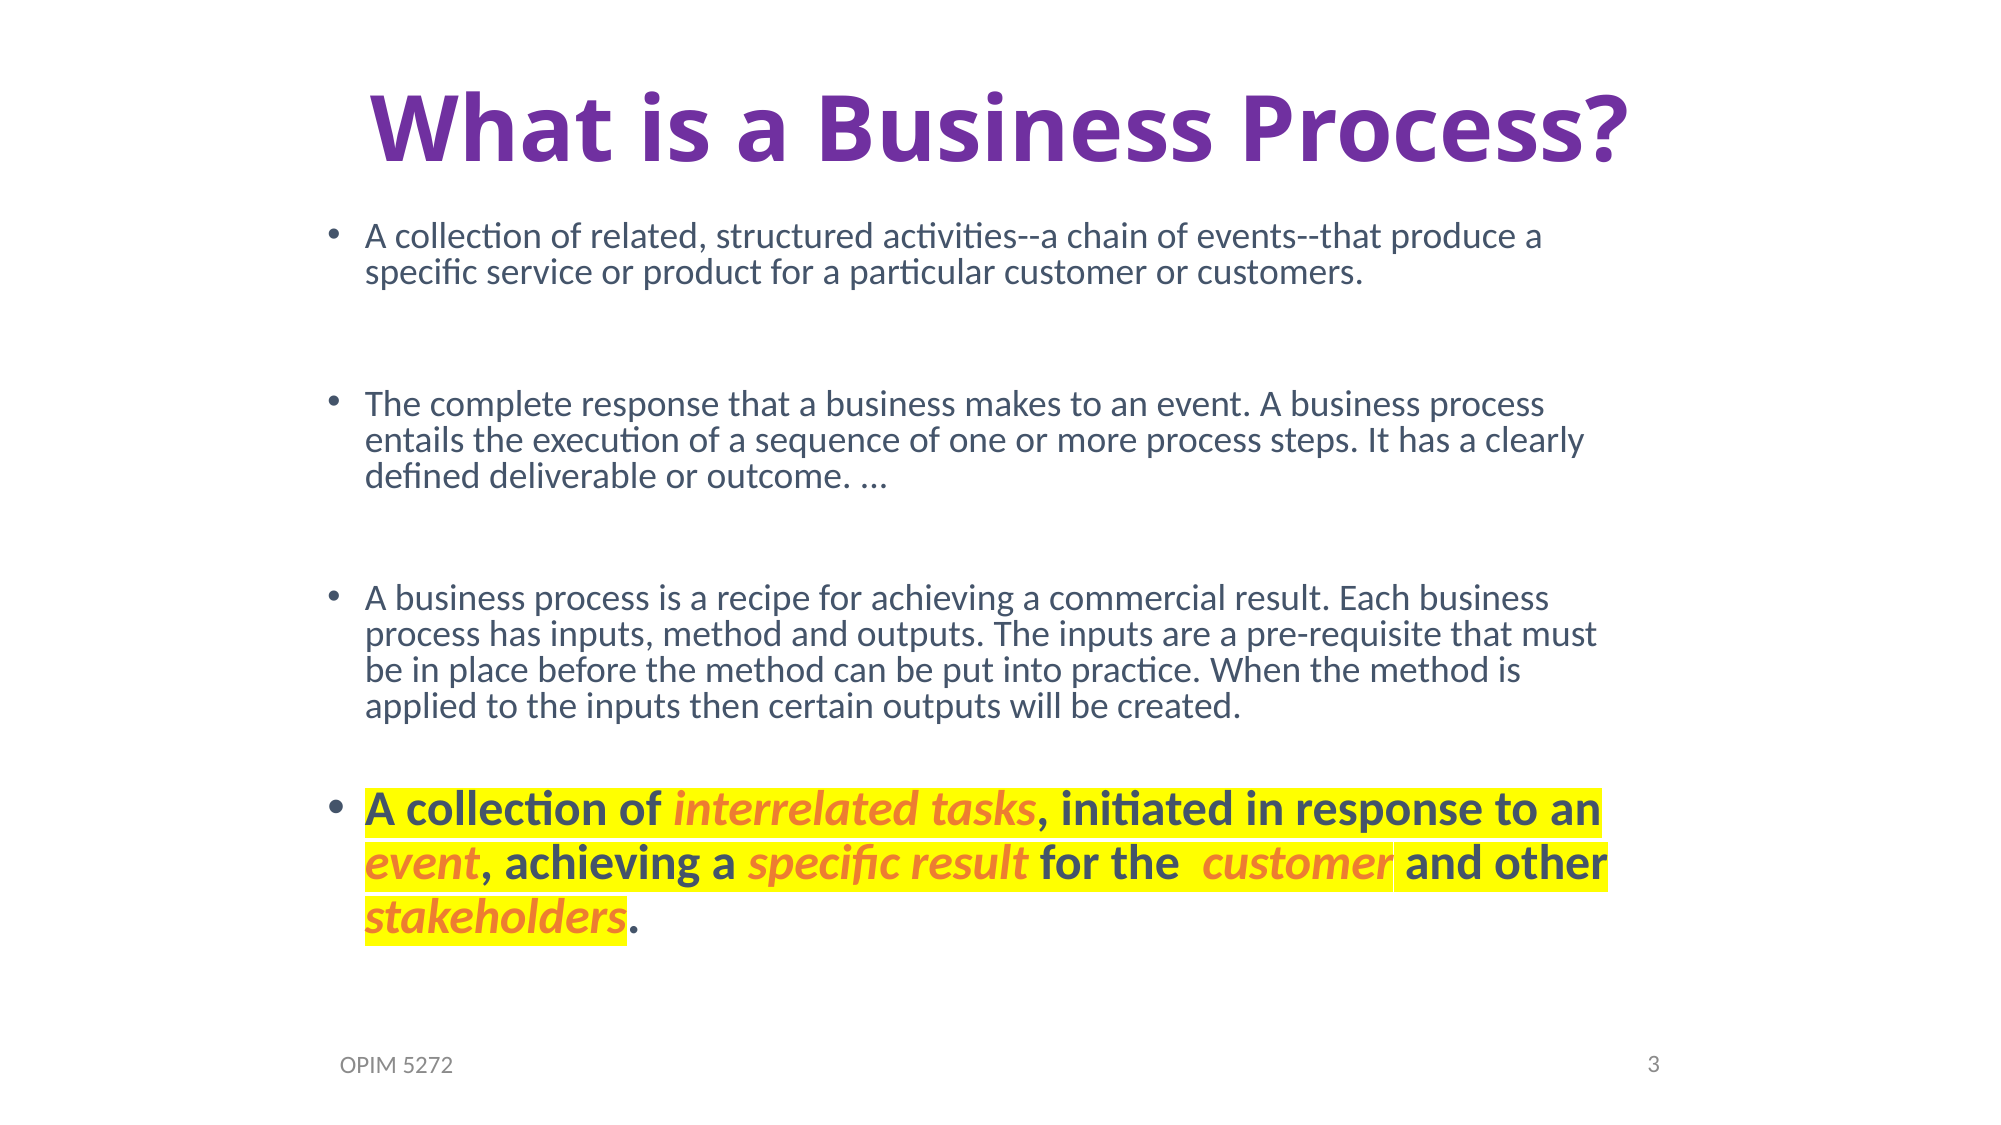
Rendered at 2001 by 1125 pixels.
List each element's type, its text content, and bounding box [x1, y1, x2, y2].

slide_number OPIM 5272 [324, 1024, 675, 1103]
title What is a Business Process? [324, 30, 1676, 234]
slide_number 3 [1325, 1025, 1675, 1100]
list A collection of related, structured activities--a chain of events--that produce a specific service or product for a particular customer or customers. The complete response that a business makes to an event. A business process entails the execution of a sequence of one or more process steps. It has a clearly defined deliverable or outcome. ... A business process is a recipe for achieving a commercial result. Each business process has inputs, method and outputs. The inputs are a pre-requisite that must be in place before the method can be put into practice. When the method is applied to the inputs then certain outputs will be created. A collection of interrelated tasks, initiated in response to an event, achieving a specific result for the customer and other stakeholders. [312, 212, 1626, 1011]
